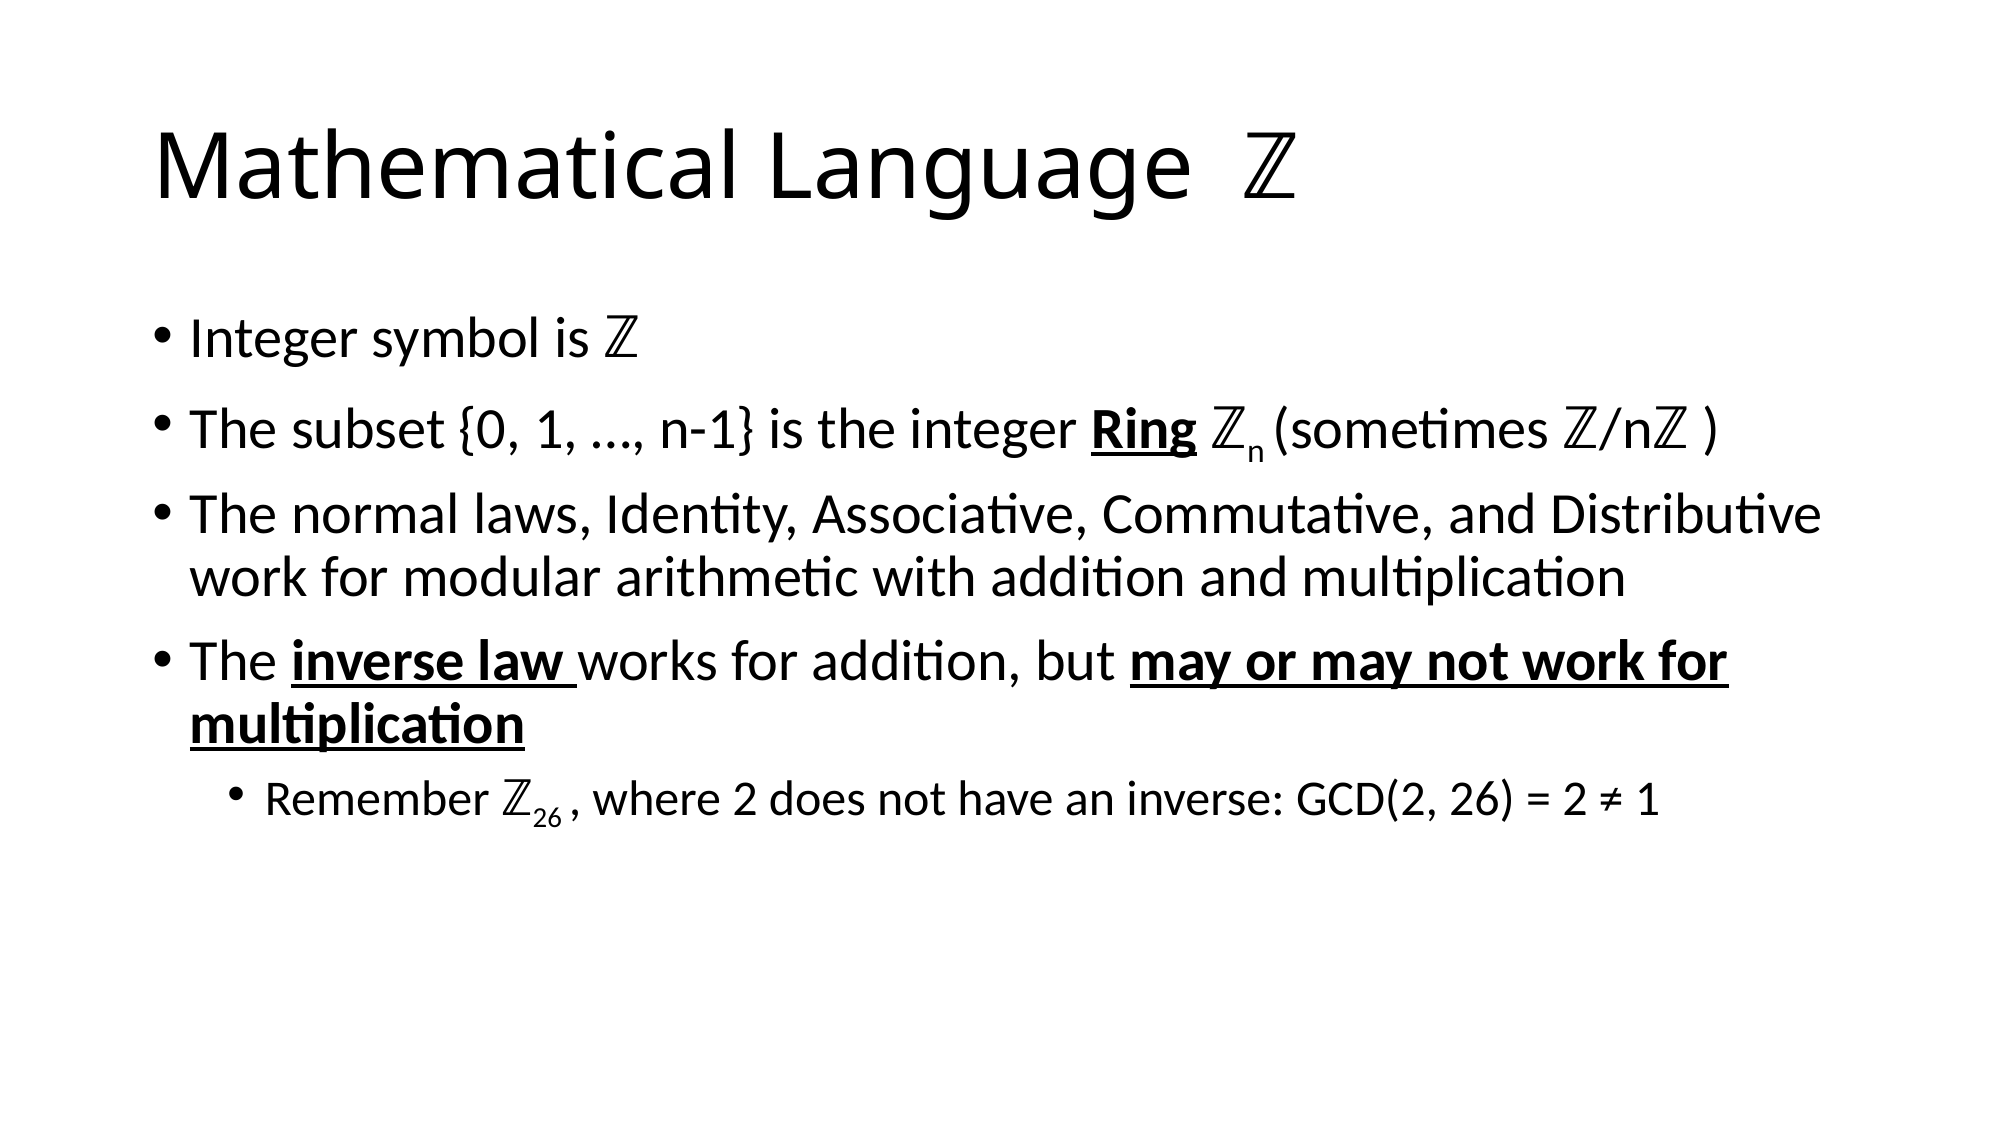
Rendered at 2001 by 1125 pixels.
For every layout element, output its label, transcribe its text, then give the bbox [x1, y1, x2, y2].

title Mathematical Language ℤ [137, 59, 1863, 278]
list Integer symbol is ℤ The subset {0, 1, …, n-1} is the integer Ring ℤn (sometimes ℤ/nℤ ) The normal laws, Identity, Associative, Commutative, and Distributive work for modular arithmetic with addition and multiplication The inverse law works for addition, but may or may not work for multiplication Remember ℤ26 , where 2 does not have an inverse: GCD(2, 26) = 2 ≠ 1 [137, 299, 1863, 1014]
